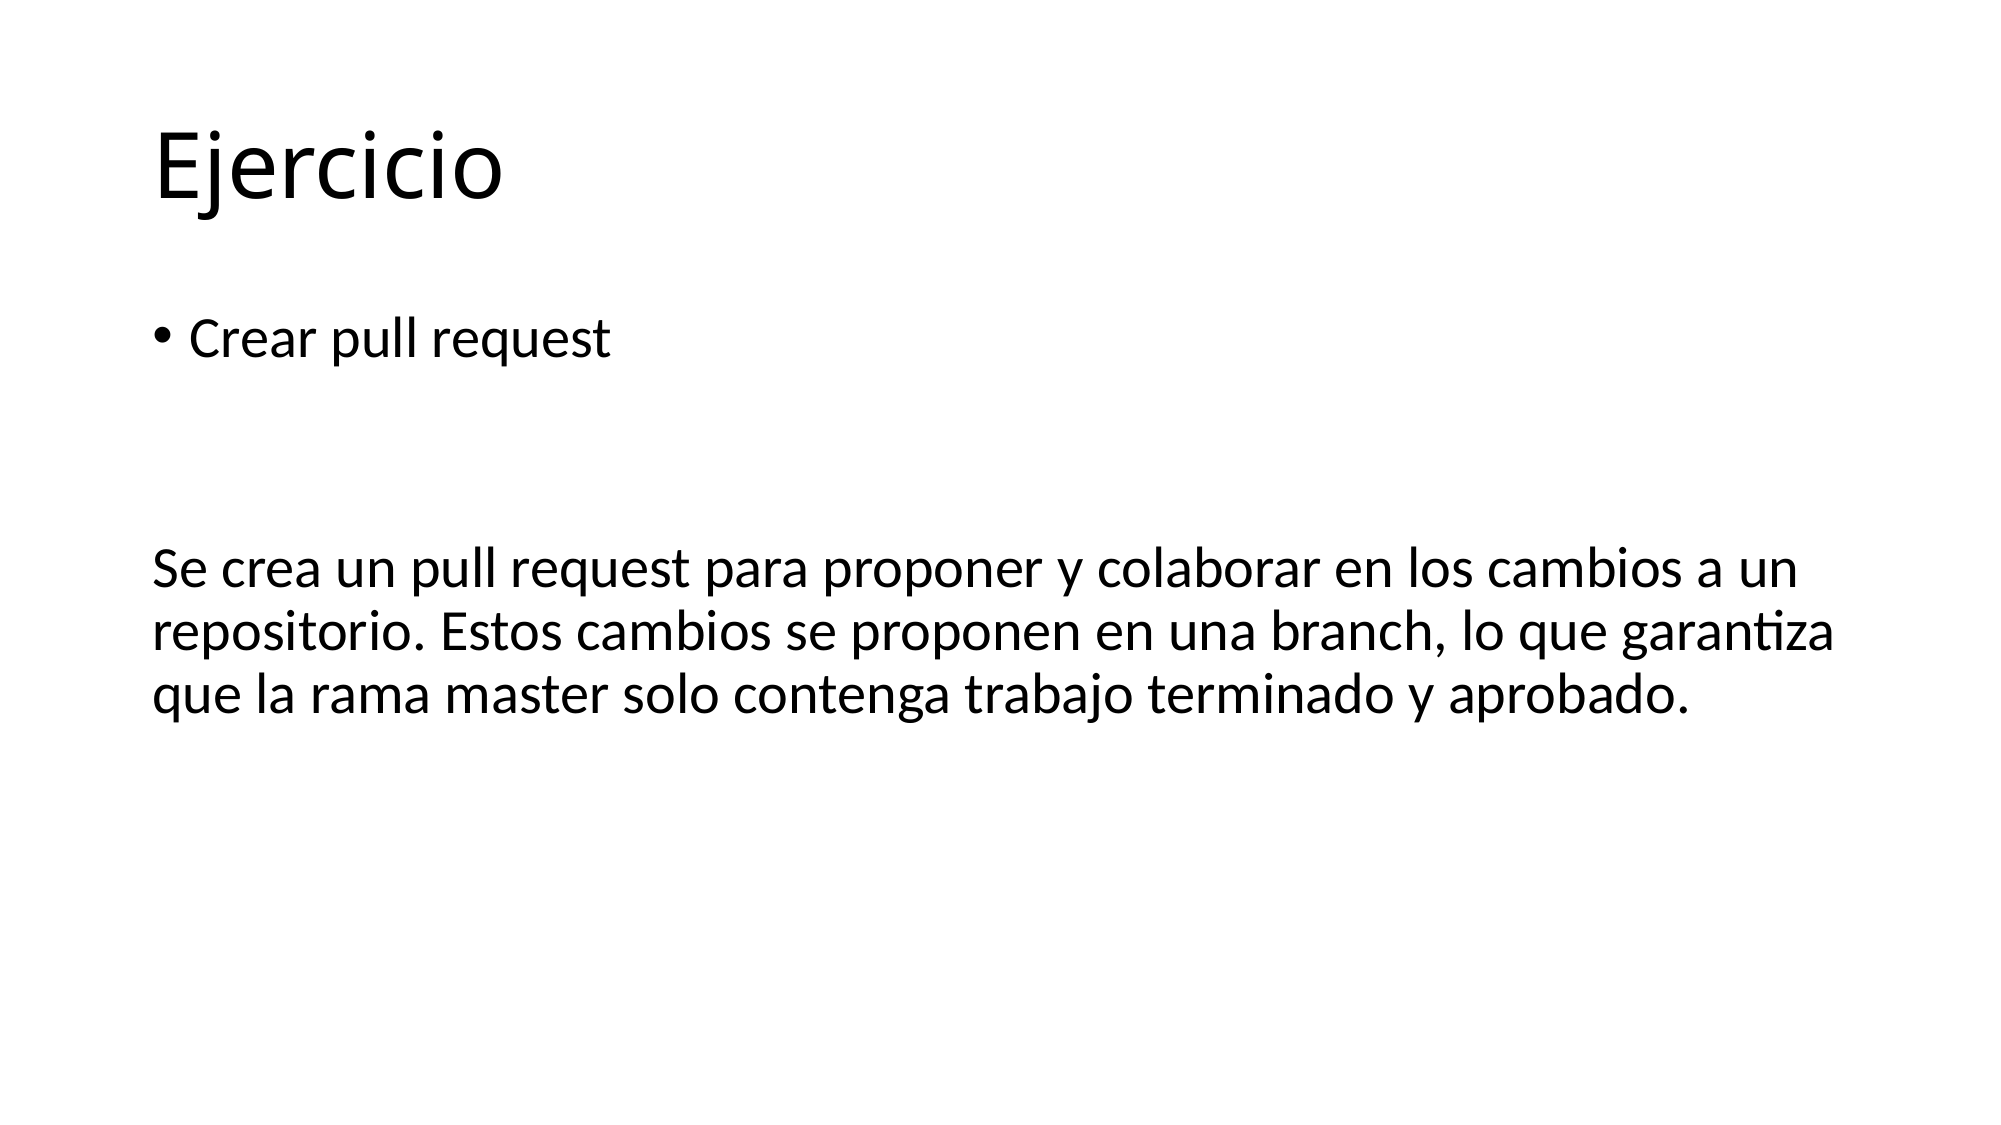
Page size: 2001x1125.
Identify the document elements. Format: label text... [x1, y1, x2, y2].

list Crear pull request Se crea un pull request para proponer y colaborar en los cambios a un repositorio. Estos cambios se proponen en una branch, lo que garantiza que la rama master solo contenga trabajo terminado y aprobado. [137, 299, 1863, 1014]
title Ejercicio [137, 59, 1863, 278]
